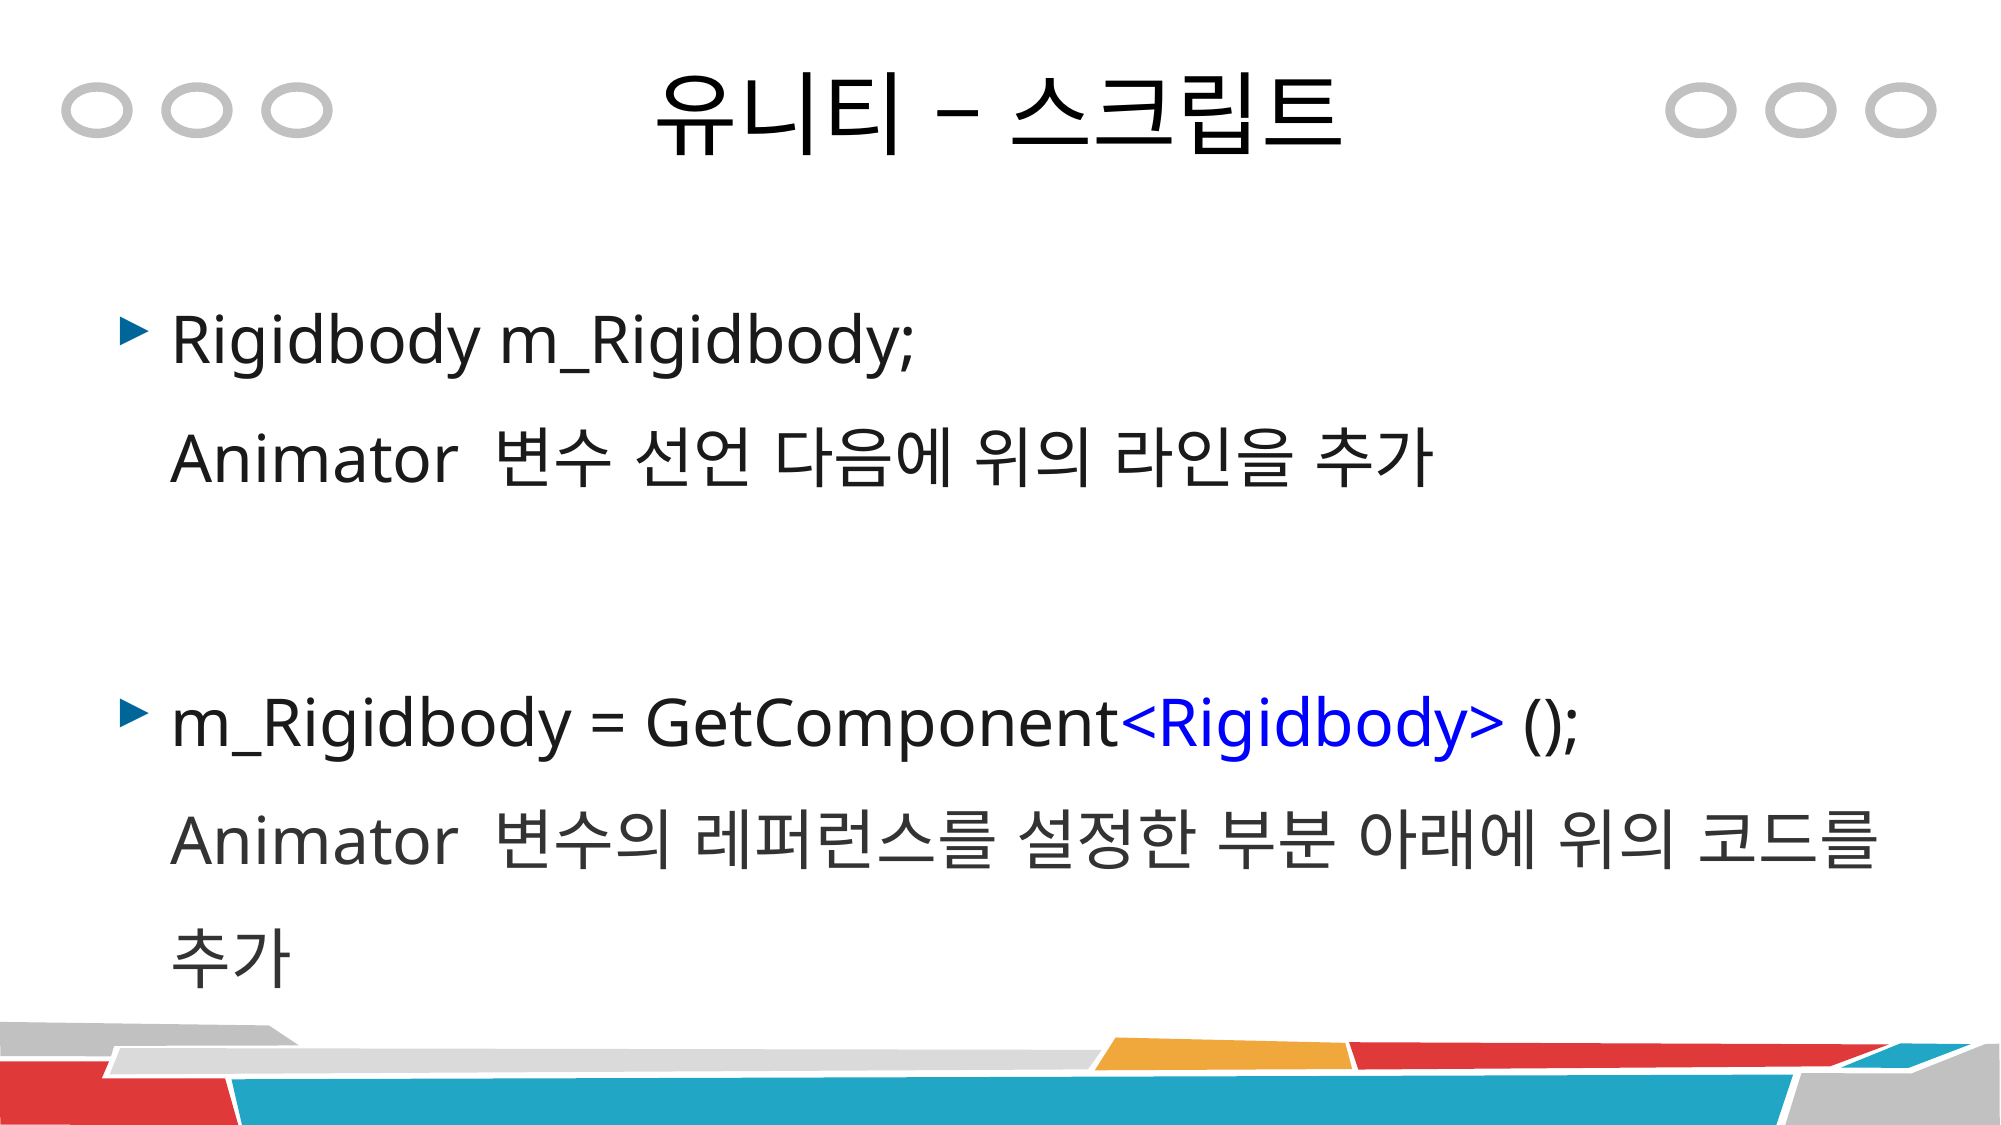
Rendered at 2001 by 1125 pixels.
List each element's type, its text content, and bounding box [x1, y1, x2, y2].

list Rigidbody m_Rigidbody; Animator 변수 선언 다음에 위의 라인을 추가 m_Rigidbody = GetComponent<Rigidbody> (); Animator 변수의 레퍼런스를 설정한 부분 아래에 위의 코드를 추가 [99, 250, 1900, 1005]
title 유니티 – 스크립트 [350, 18, 1650, 206]
